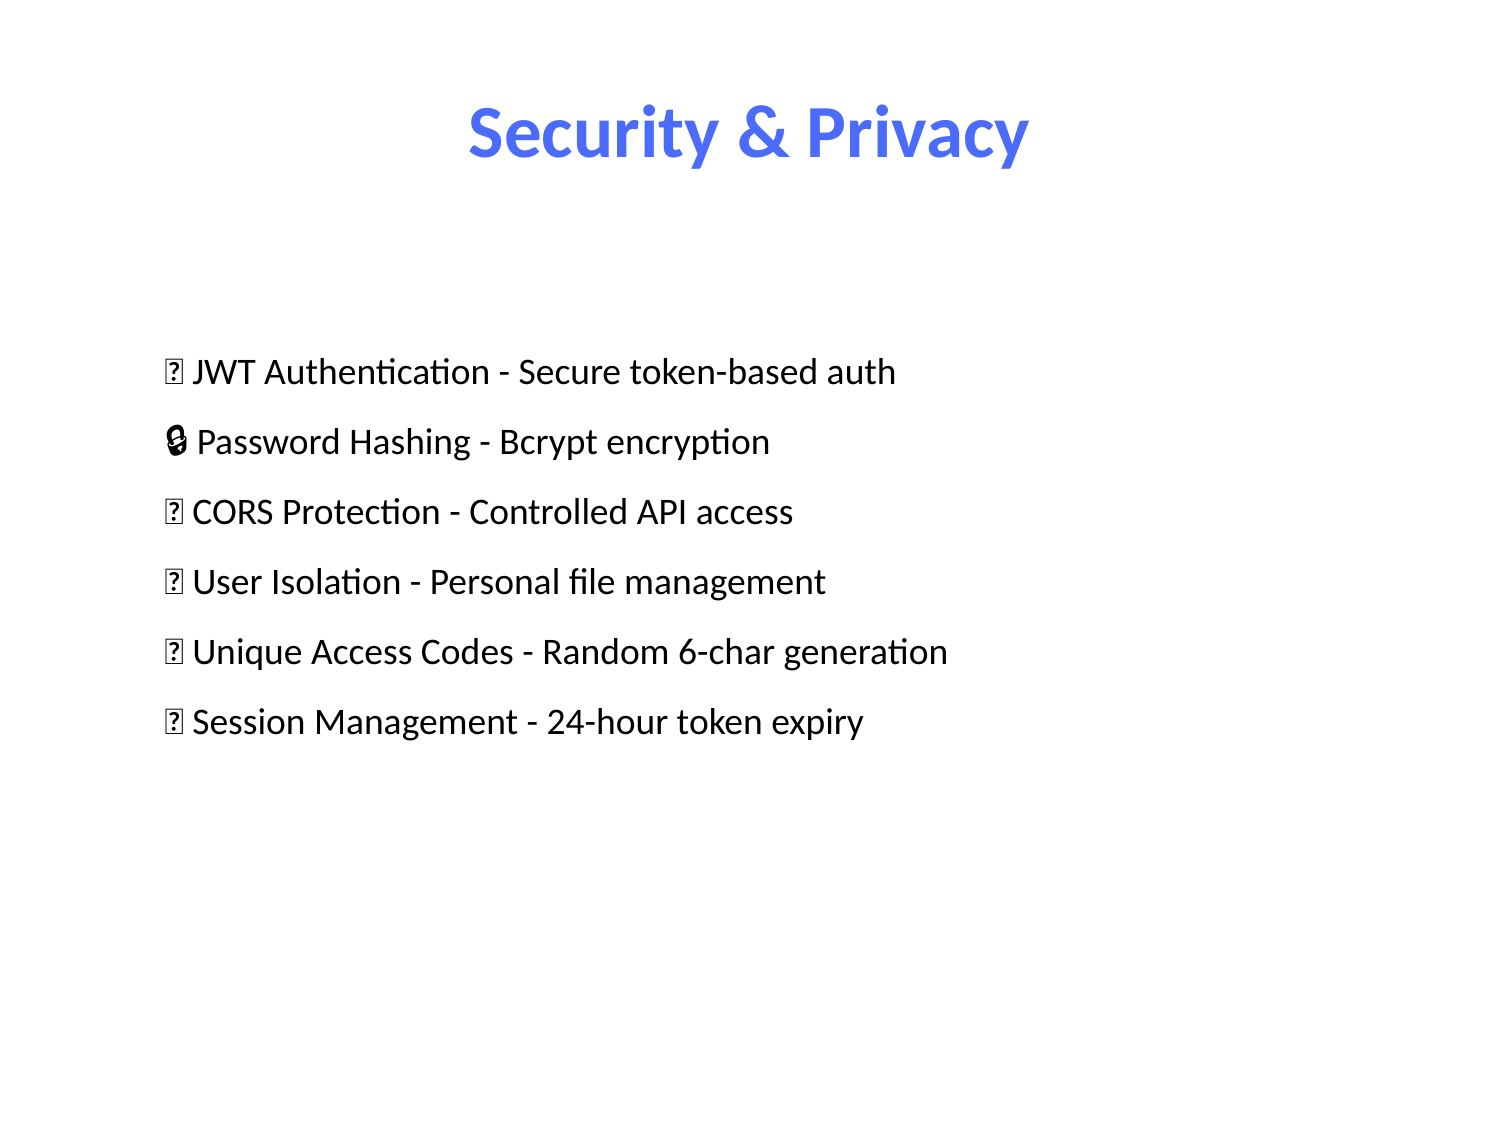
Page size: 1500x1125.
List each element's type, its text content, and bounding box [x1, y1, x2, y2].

text_box Security & Privacy [453, 74, 1046, 180]
text_box 🔐 JWT Authentication - Secure token-based auth 🔒 Password Hashing - Bcrypt encryption 🌐 CORS Protection - Controlled API access 👤 User Isolation - Personal file management 🔑 Unique Access Codes - Random 6-char generation ⏰ Session Management - 24-hour token expiry [149, 269, 1350, 750]
